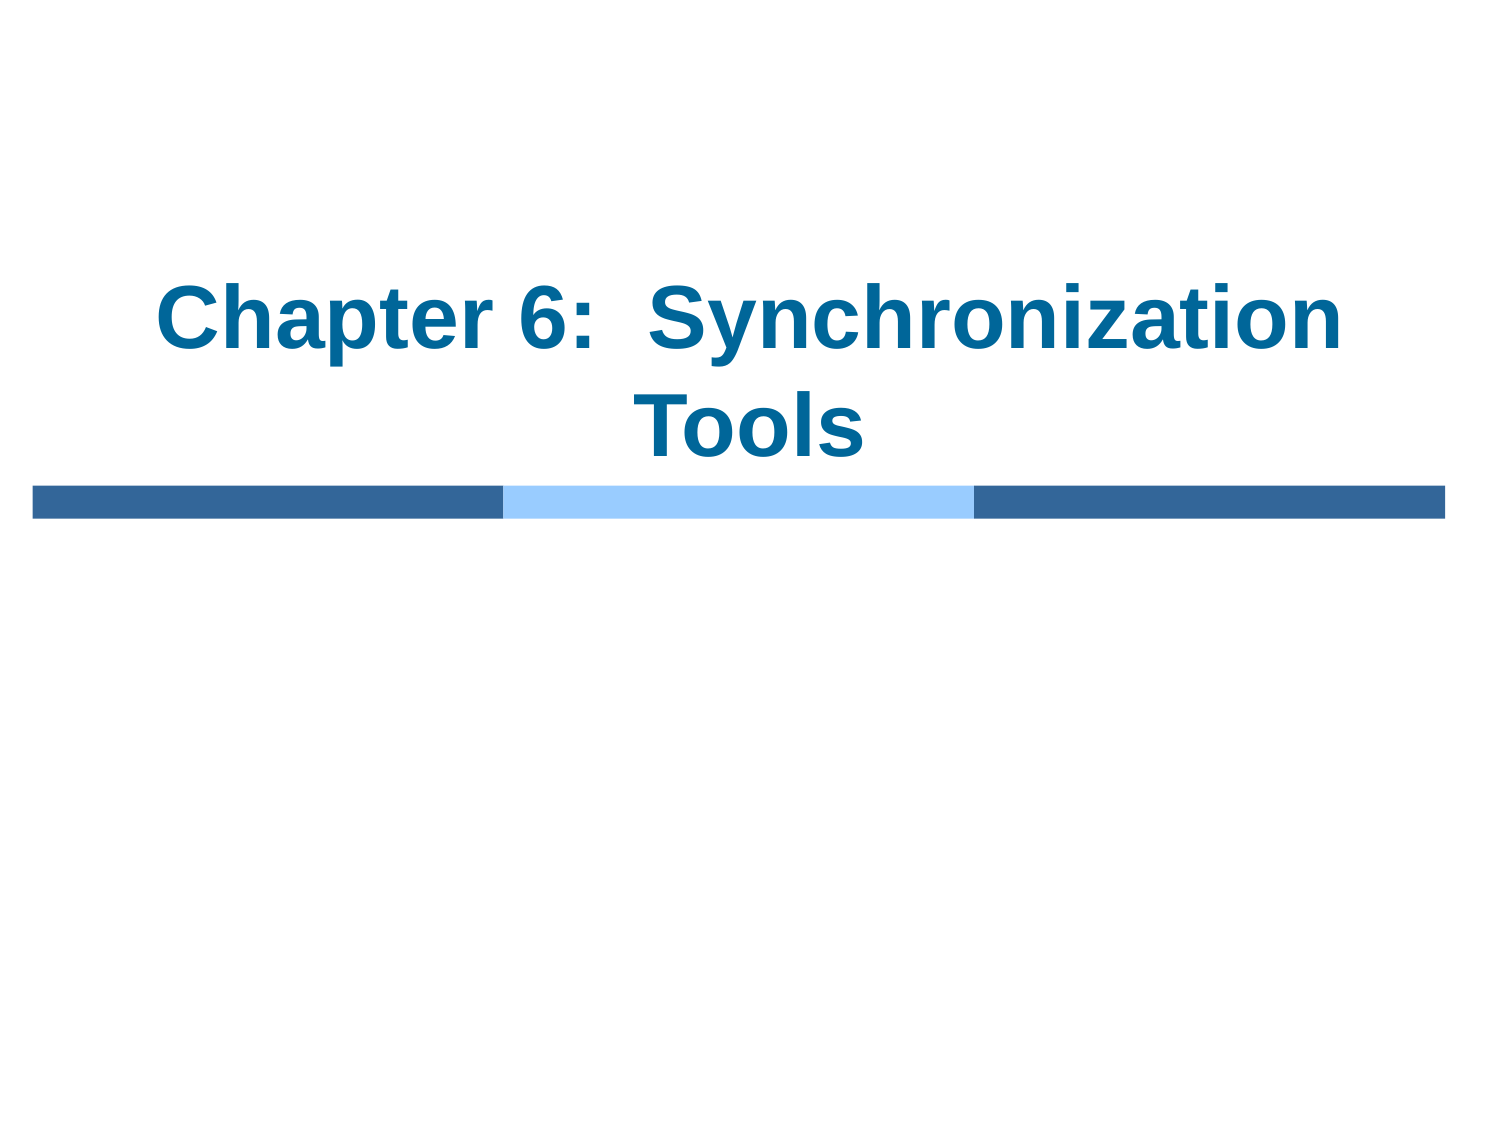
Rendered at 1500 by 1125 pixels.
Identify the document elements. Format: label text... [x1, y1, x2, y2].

title Chapter 6: Synchronization Tools [112, 132, 1388, 482]
